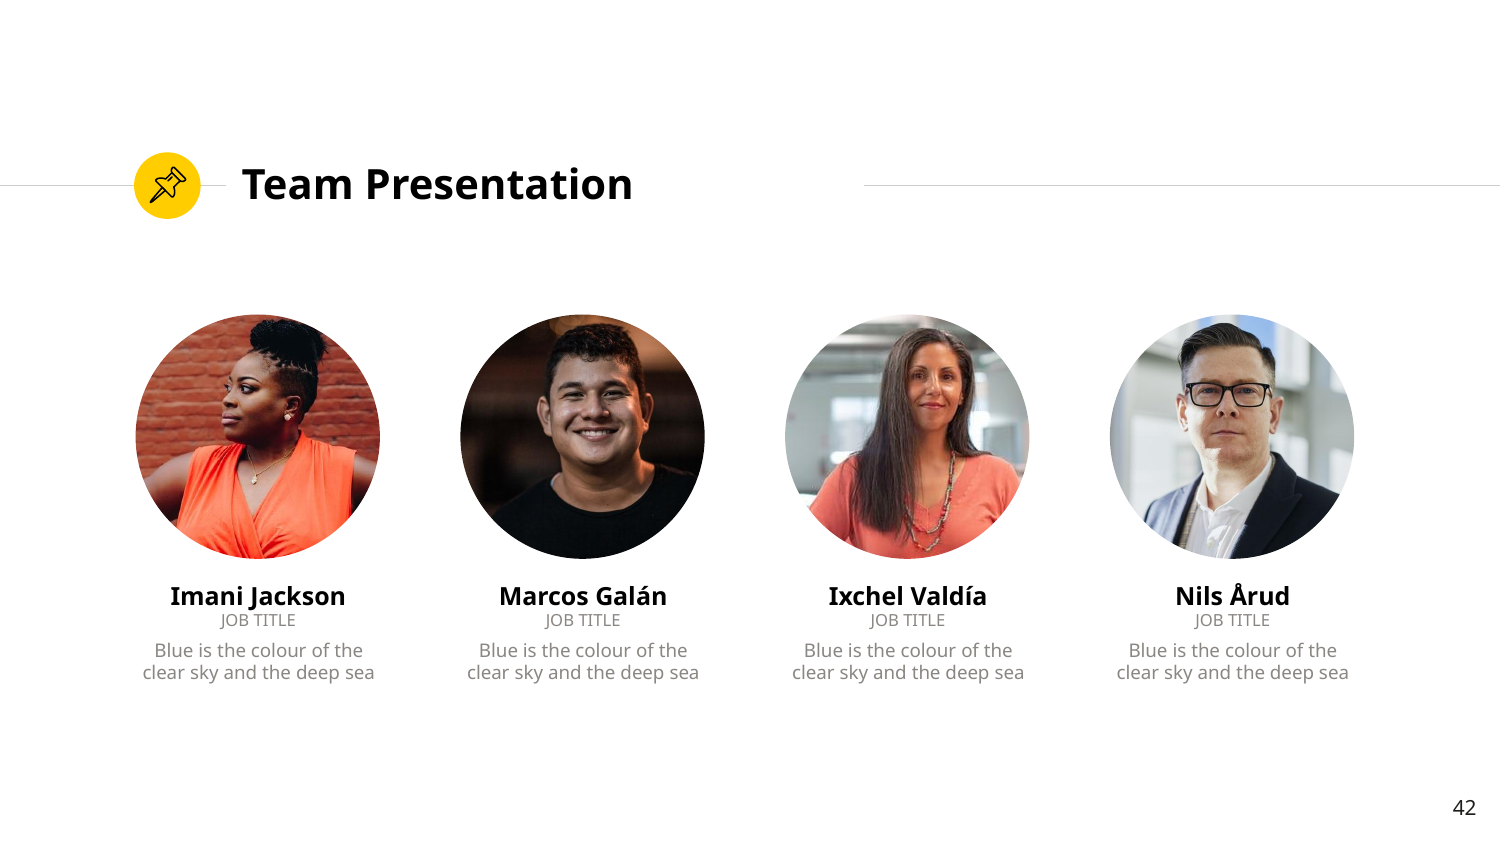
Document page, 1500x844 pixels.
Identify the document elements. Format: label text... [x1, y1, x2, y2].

text_box Nils Årud JOB TITLE Blue is the colour of the clear sky and the deep sea [1110, 580, 1355, 701]
text_box Marcos Galán JOB TITLE Blue is the colour of the clear sky and the deep sea [461, 580, 706, 701]
title Team Presentation [226, 146, 863, 219]
picture [1109, 314, 1355, 560]
text_box Imani Jackson JOB TITLE Blue is the colour of the clear sky and the deep sea [136, 580, 381, 701]
picture [784, 314, 1030, 560]
slide_number 42 [1401, 779, 1492, 844]
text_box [150, 166, 186, 203]
picture [460, 314, 705, 560]
text_box Ixchel Valdía JOB TITLE Blue is the colour of the clear sky and the deep sea [785, 580, 1031, 701]
picture [135, 314, 381, 560]
